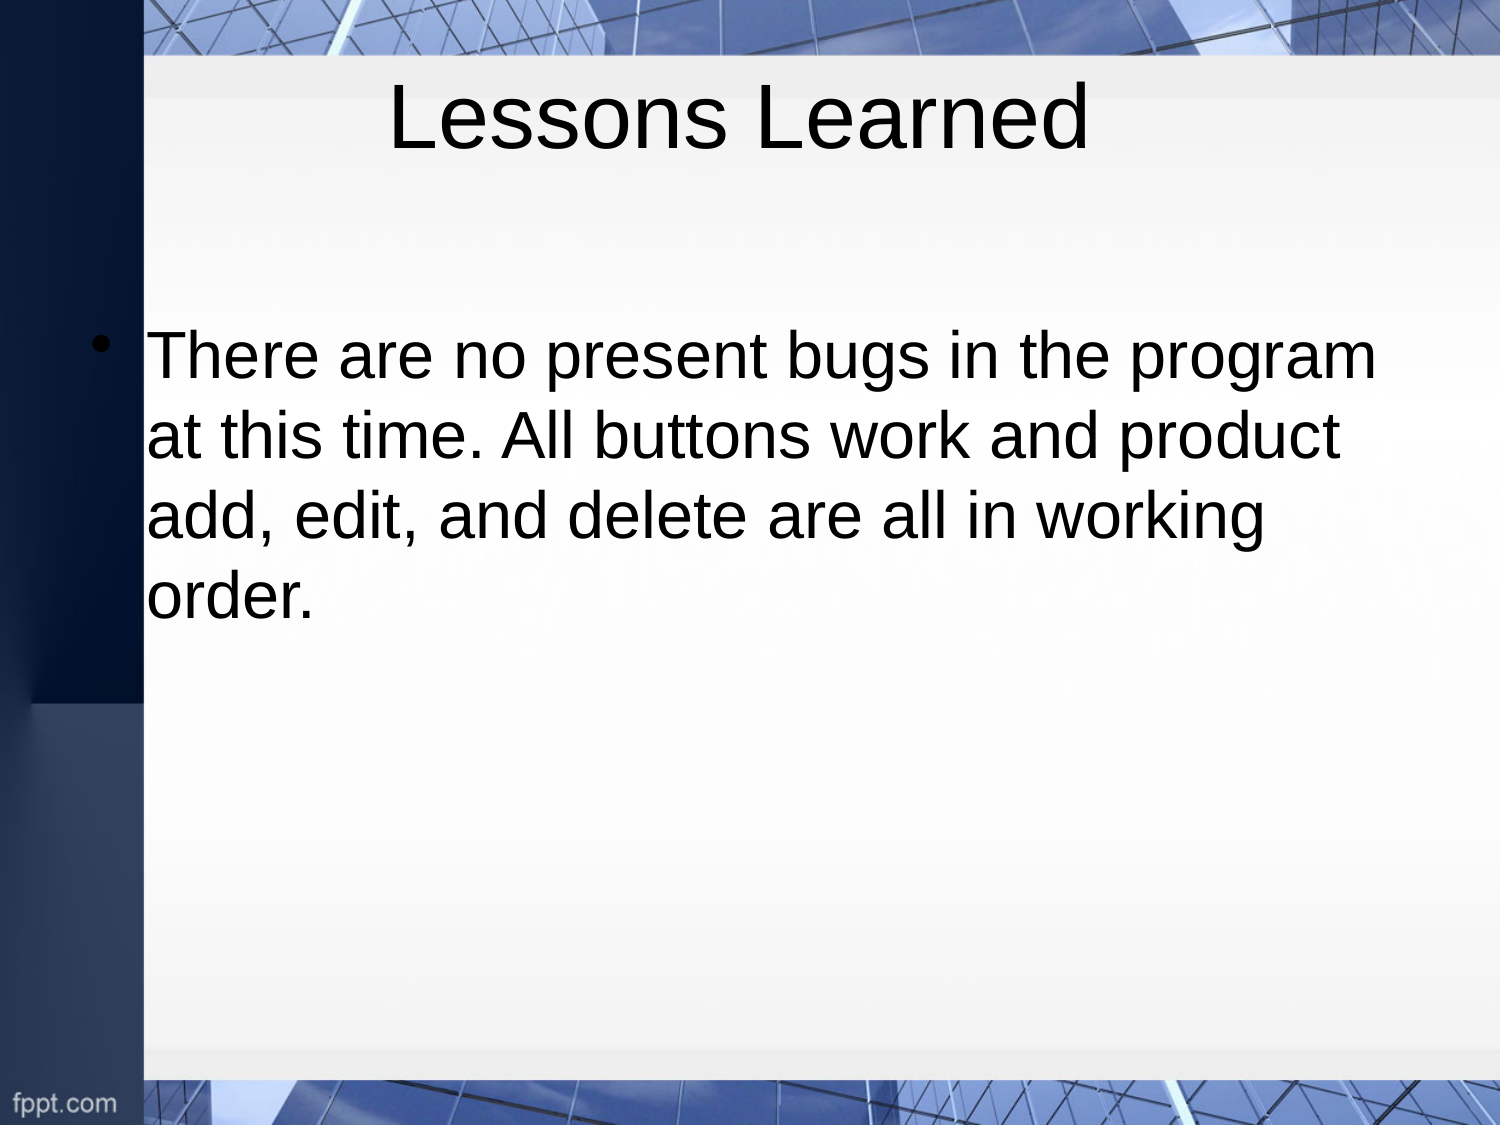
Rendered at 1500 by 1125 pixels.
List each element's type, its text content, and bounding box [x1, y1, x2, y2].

title Lessons Learned [64, 31, 1415, 192]
picture [0, 0, 1500, 1125]
list There are no present bugs in the program at this time. All buttons work and product add, edit, and delete are all in working order. [75, 304, 1425, 1047]
